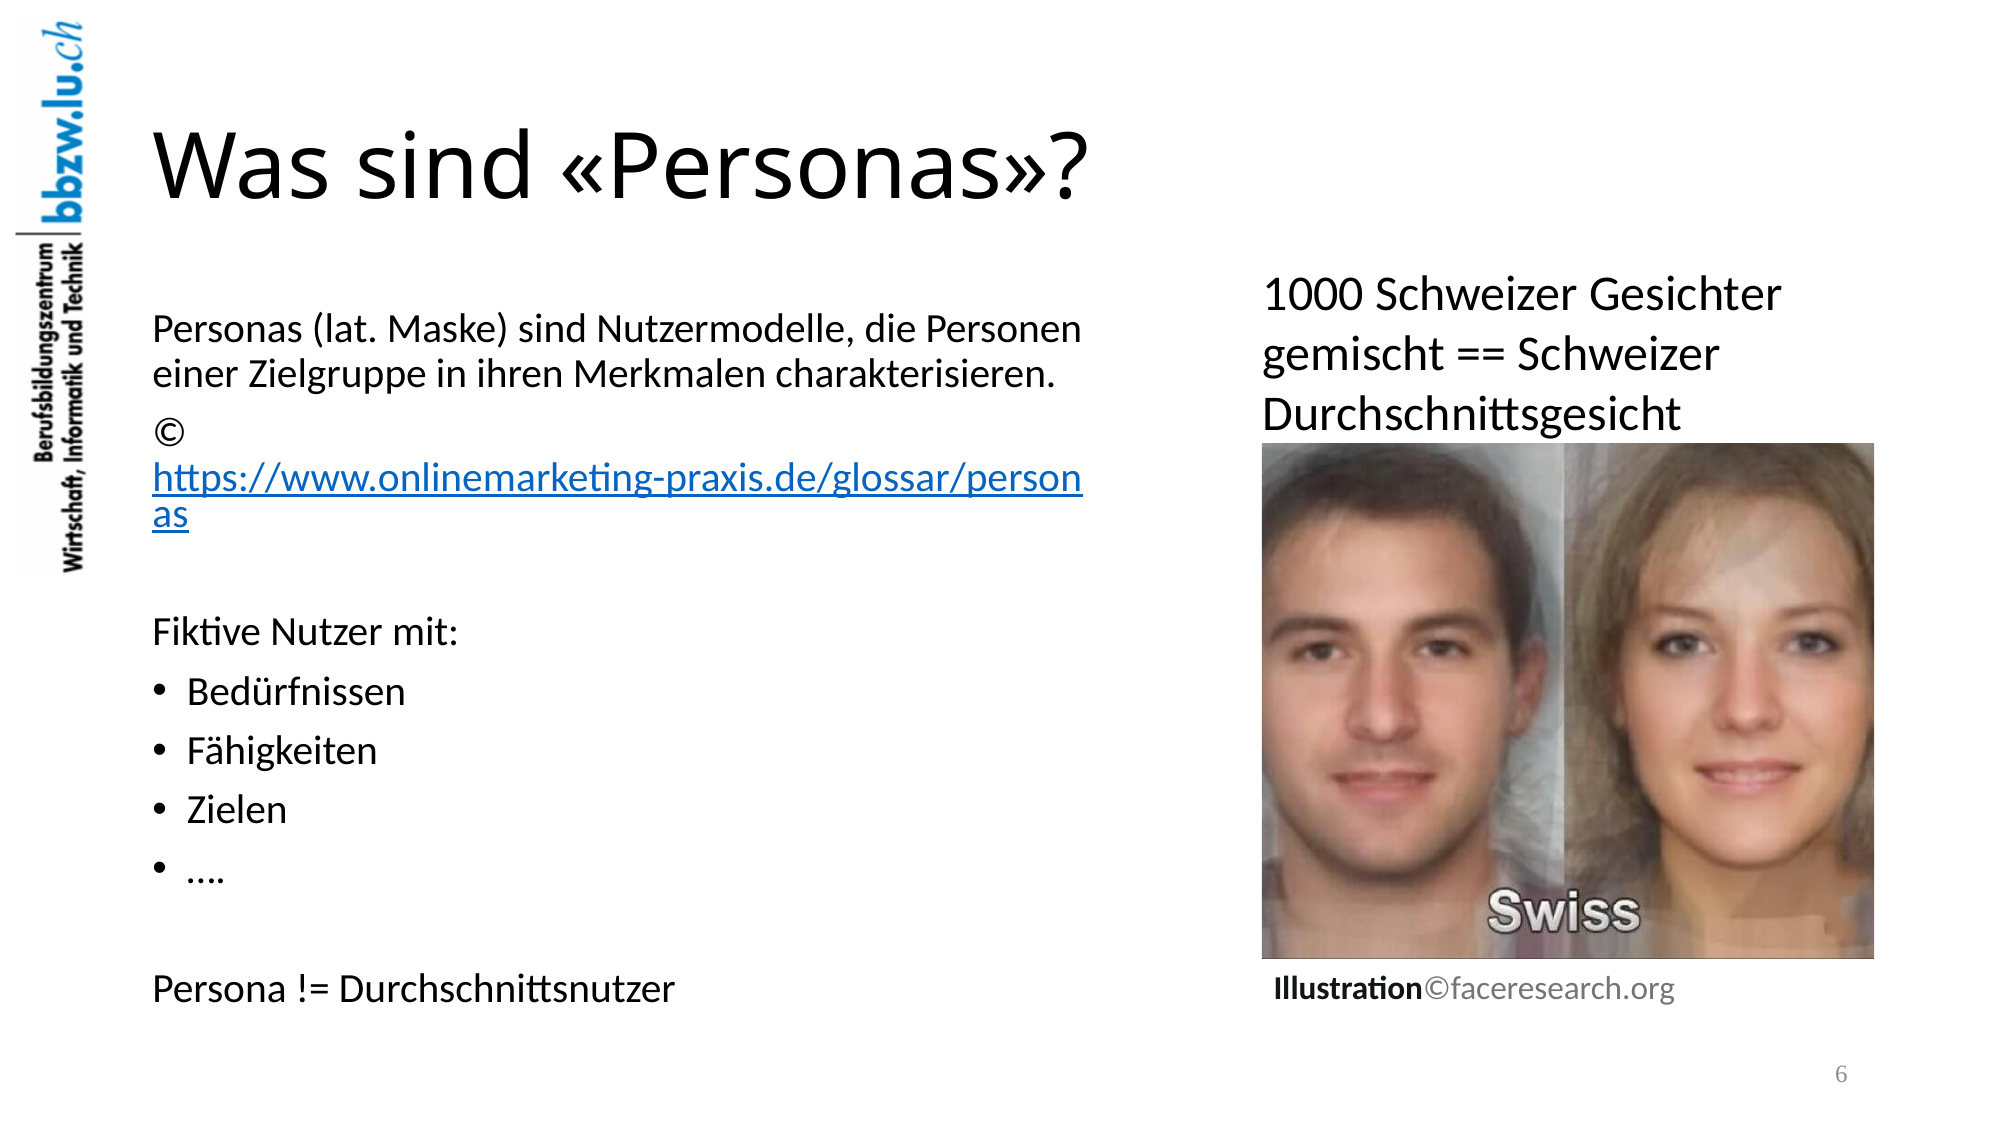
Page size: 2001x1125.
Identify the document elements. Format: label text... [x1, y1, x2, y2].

text_box Illustration©faceresearch.org [1258, 958, 1691, 1014]
picture [1261, 443, 1875, 959]
list Personas (lat. Maske) sind Nutzermodelle, die Personen einer Zielgruppe in ihren Merkmalen charakterisieren. © https://www.onlinemarketing-praxis.de/glossar/personas Fiktive Nutzer mit: Bedürfnissen Fähigkeiten Zielen …. Persona != Durchschnittsnutzer [137, 299, 1107, 1014]
picture [16, 20, 88, 574]
slide_number 6 [1412, 1042, 1863, 1103]
title Was sind «Personas»? [137, 59, 1863, 278]
text_box 1000 Schweizer Gesichter gemischt == Schweizer Durchschnittsgesicht [1248, 253, 1934, 449]
